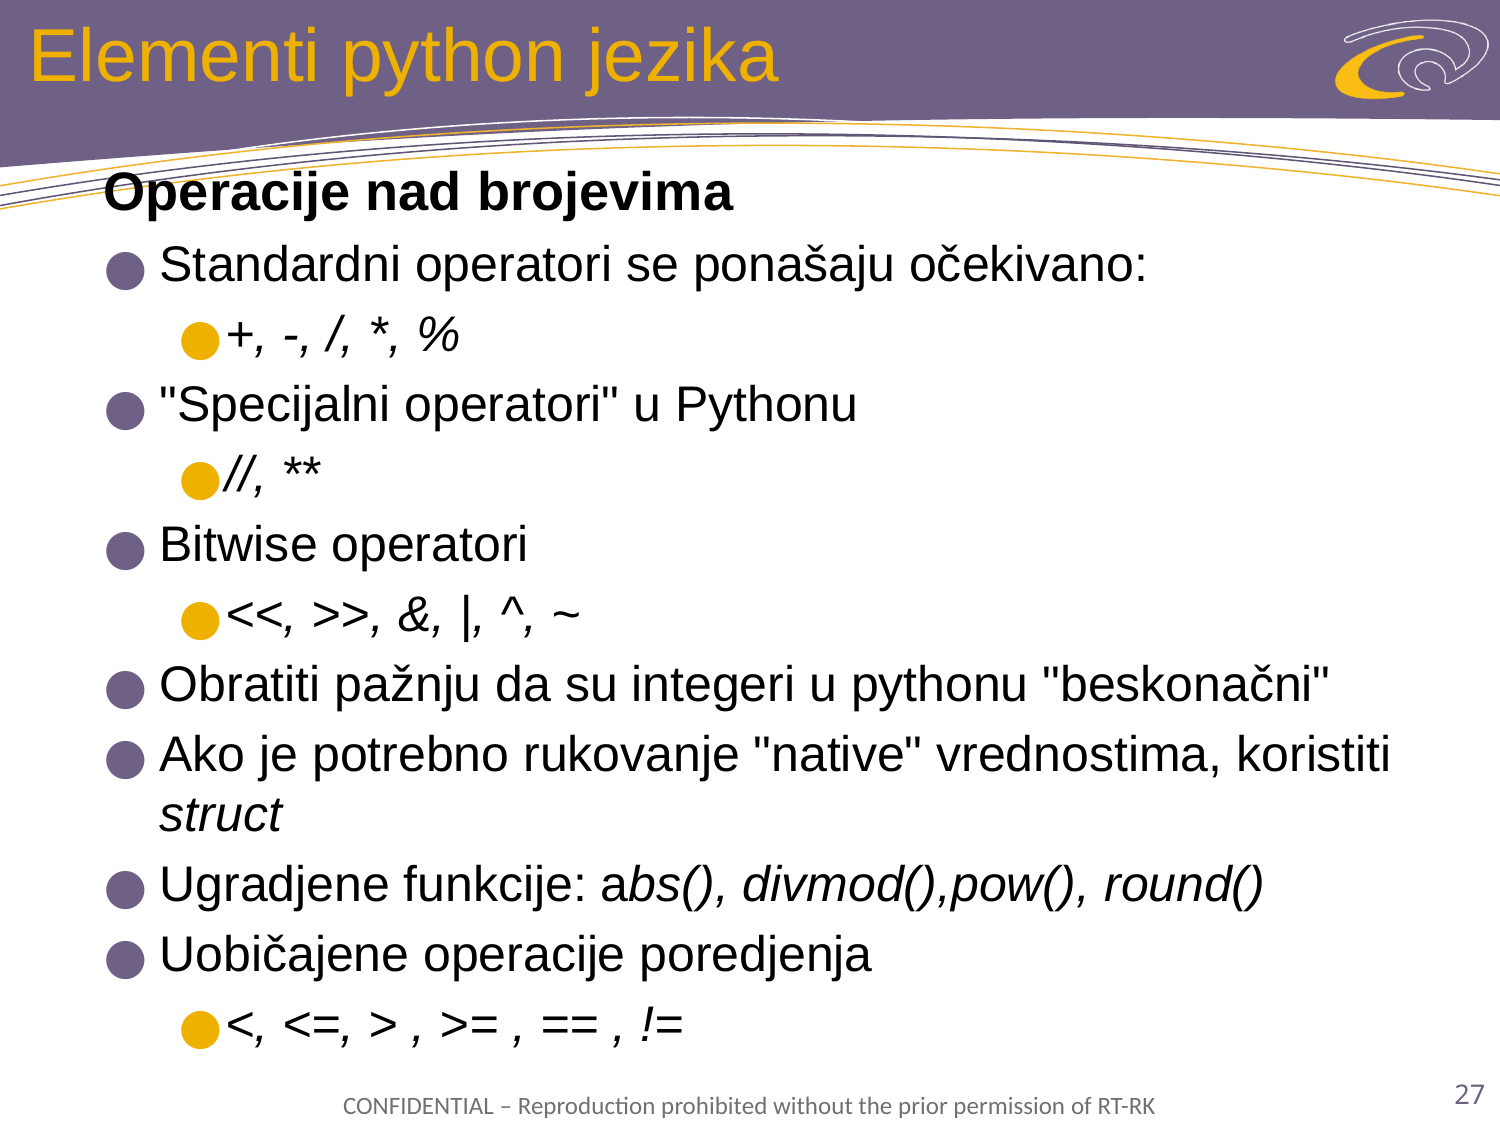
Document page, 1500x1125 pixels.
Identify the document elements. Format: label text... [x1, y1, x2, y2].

list Operacije nad brojevima Standardni operatori se ponašaju očekivano: +, -, /, *, % "Specijalni operatori" u Pythonu //, ** Bitwise operatori <<, >>, &, |, ^, ~ Obratiti pažnju da su integeri u pythonu "beskonačni" Ako je potrebno rukovanje "native" vrednostima, koristiti struct Ugradjene funkcije: abs(), divmod(),pow(), round() Uobičajene operacije poredjenja <, <=, > , >= , == , != [88, 149, 1412, 953]
picture [1322, 0, 1500, 102]
title Elementi python jezika [13, 0, 1313, 119]
